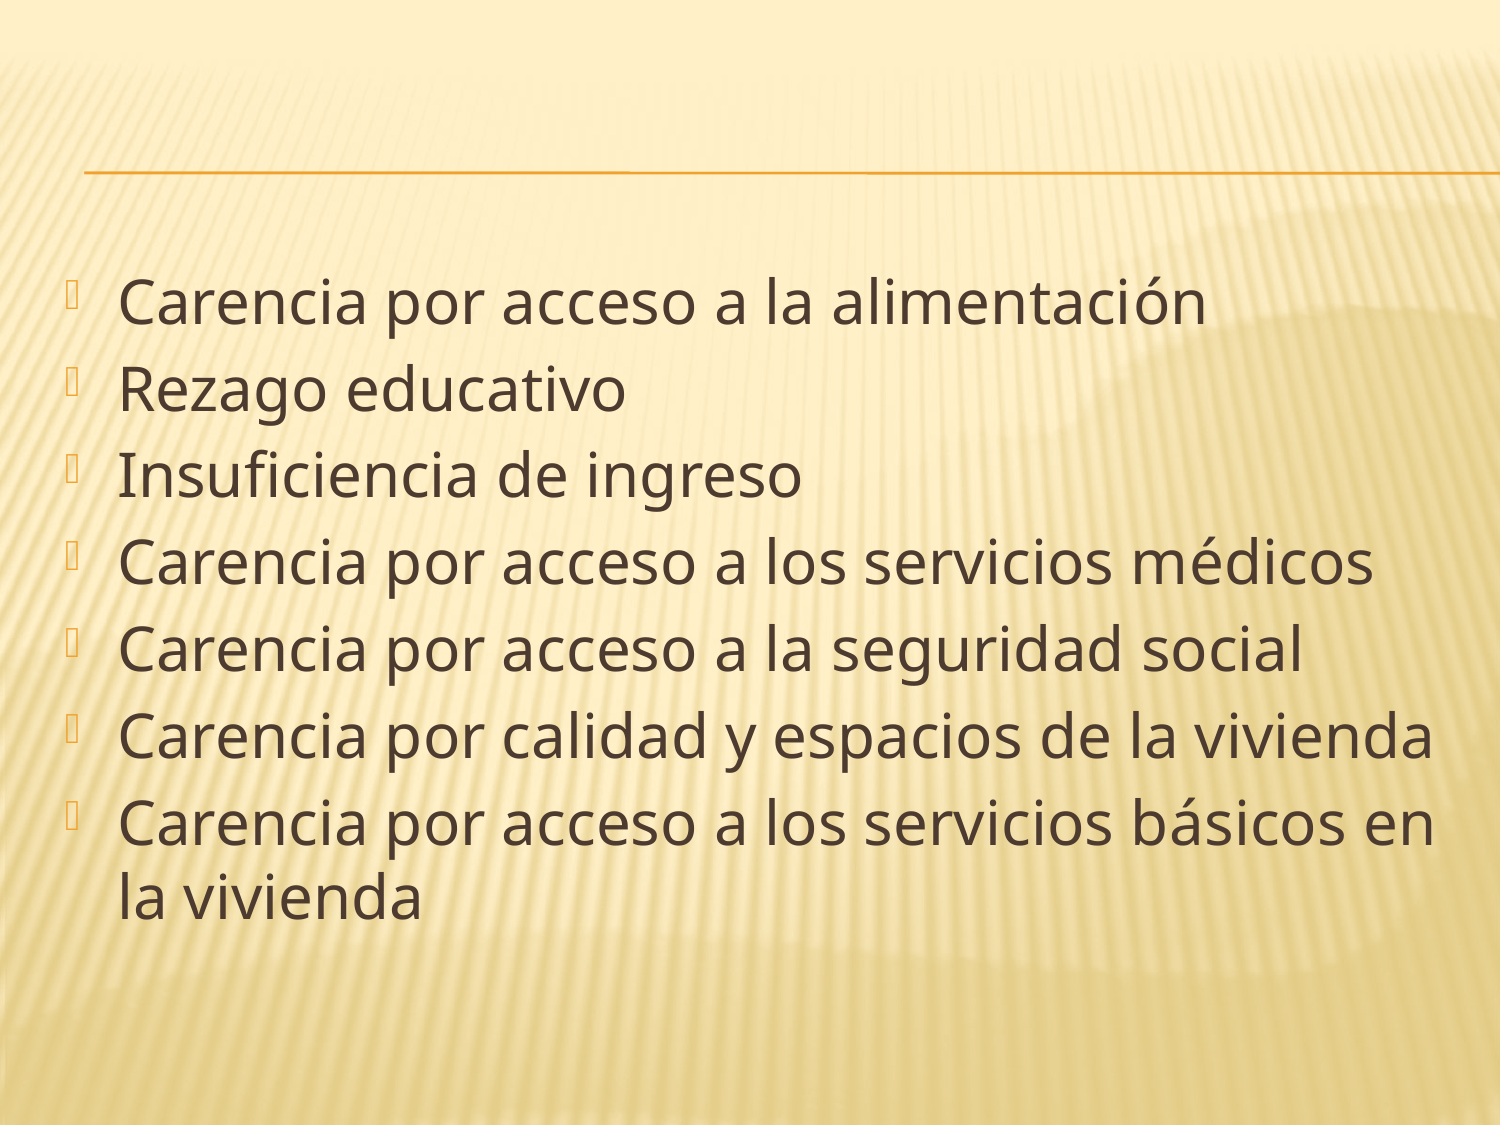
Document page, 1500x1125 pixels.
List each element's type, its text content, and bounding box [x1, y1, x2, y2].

list Carencia por acceso a la alimentación Rezago educativo Insuficiencia de ingreso Carencia por acceso a los servicios médicos Carencia por acceso a la seguridad social Carencia por calidad y espacios de la vivienda Carencia por acceso a los servicios básicos en la vivienda [50, 254, 1475, 998]
